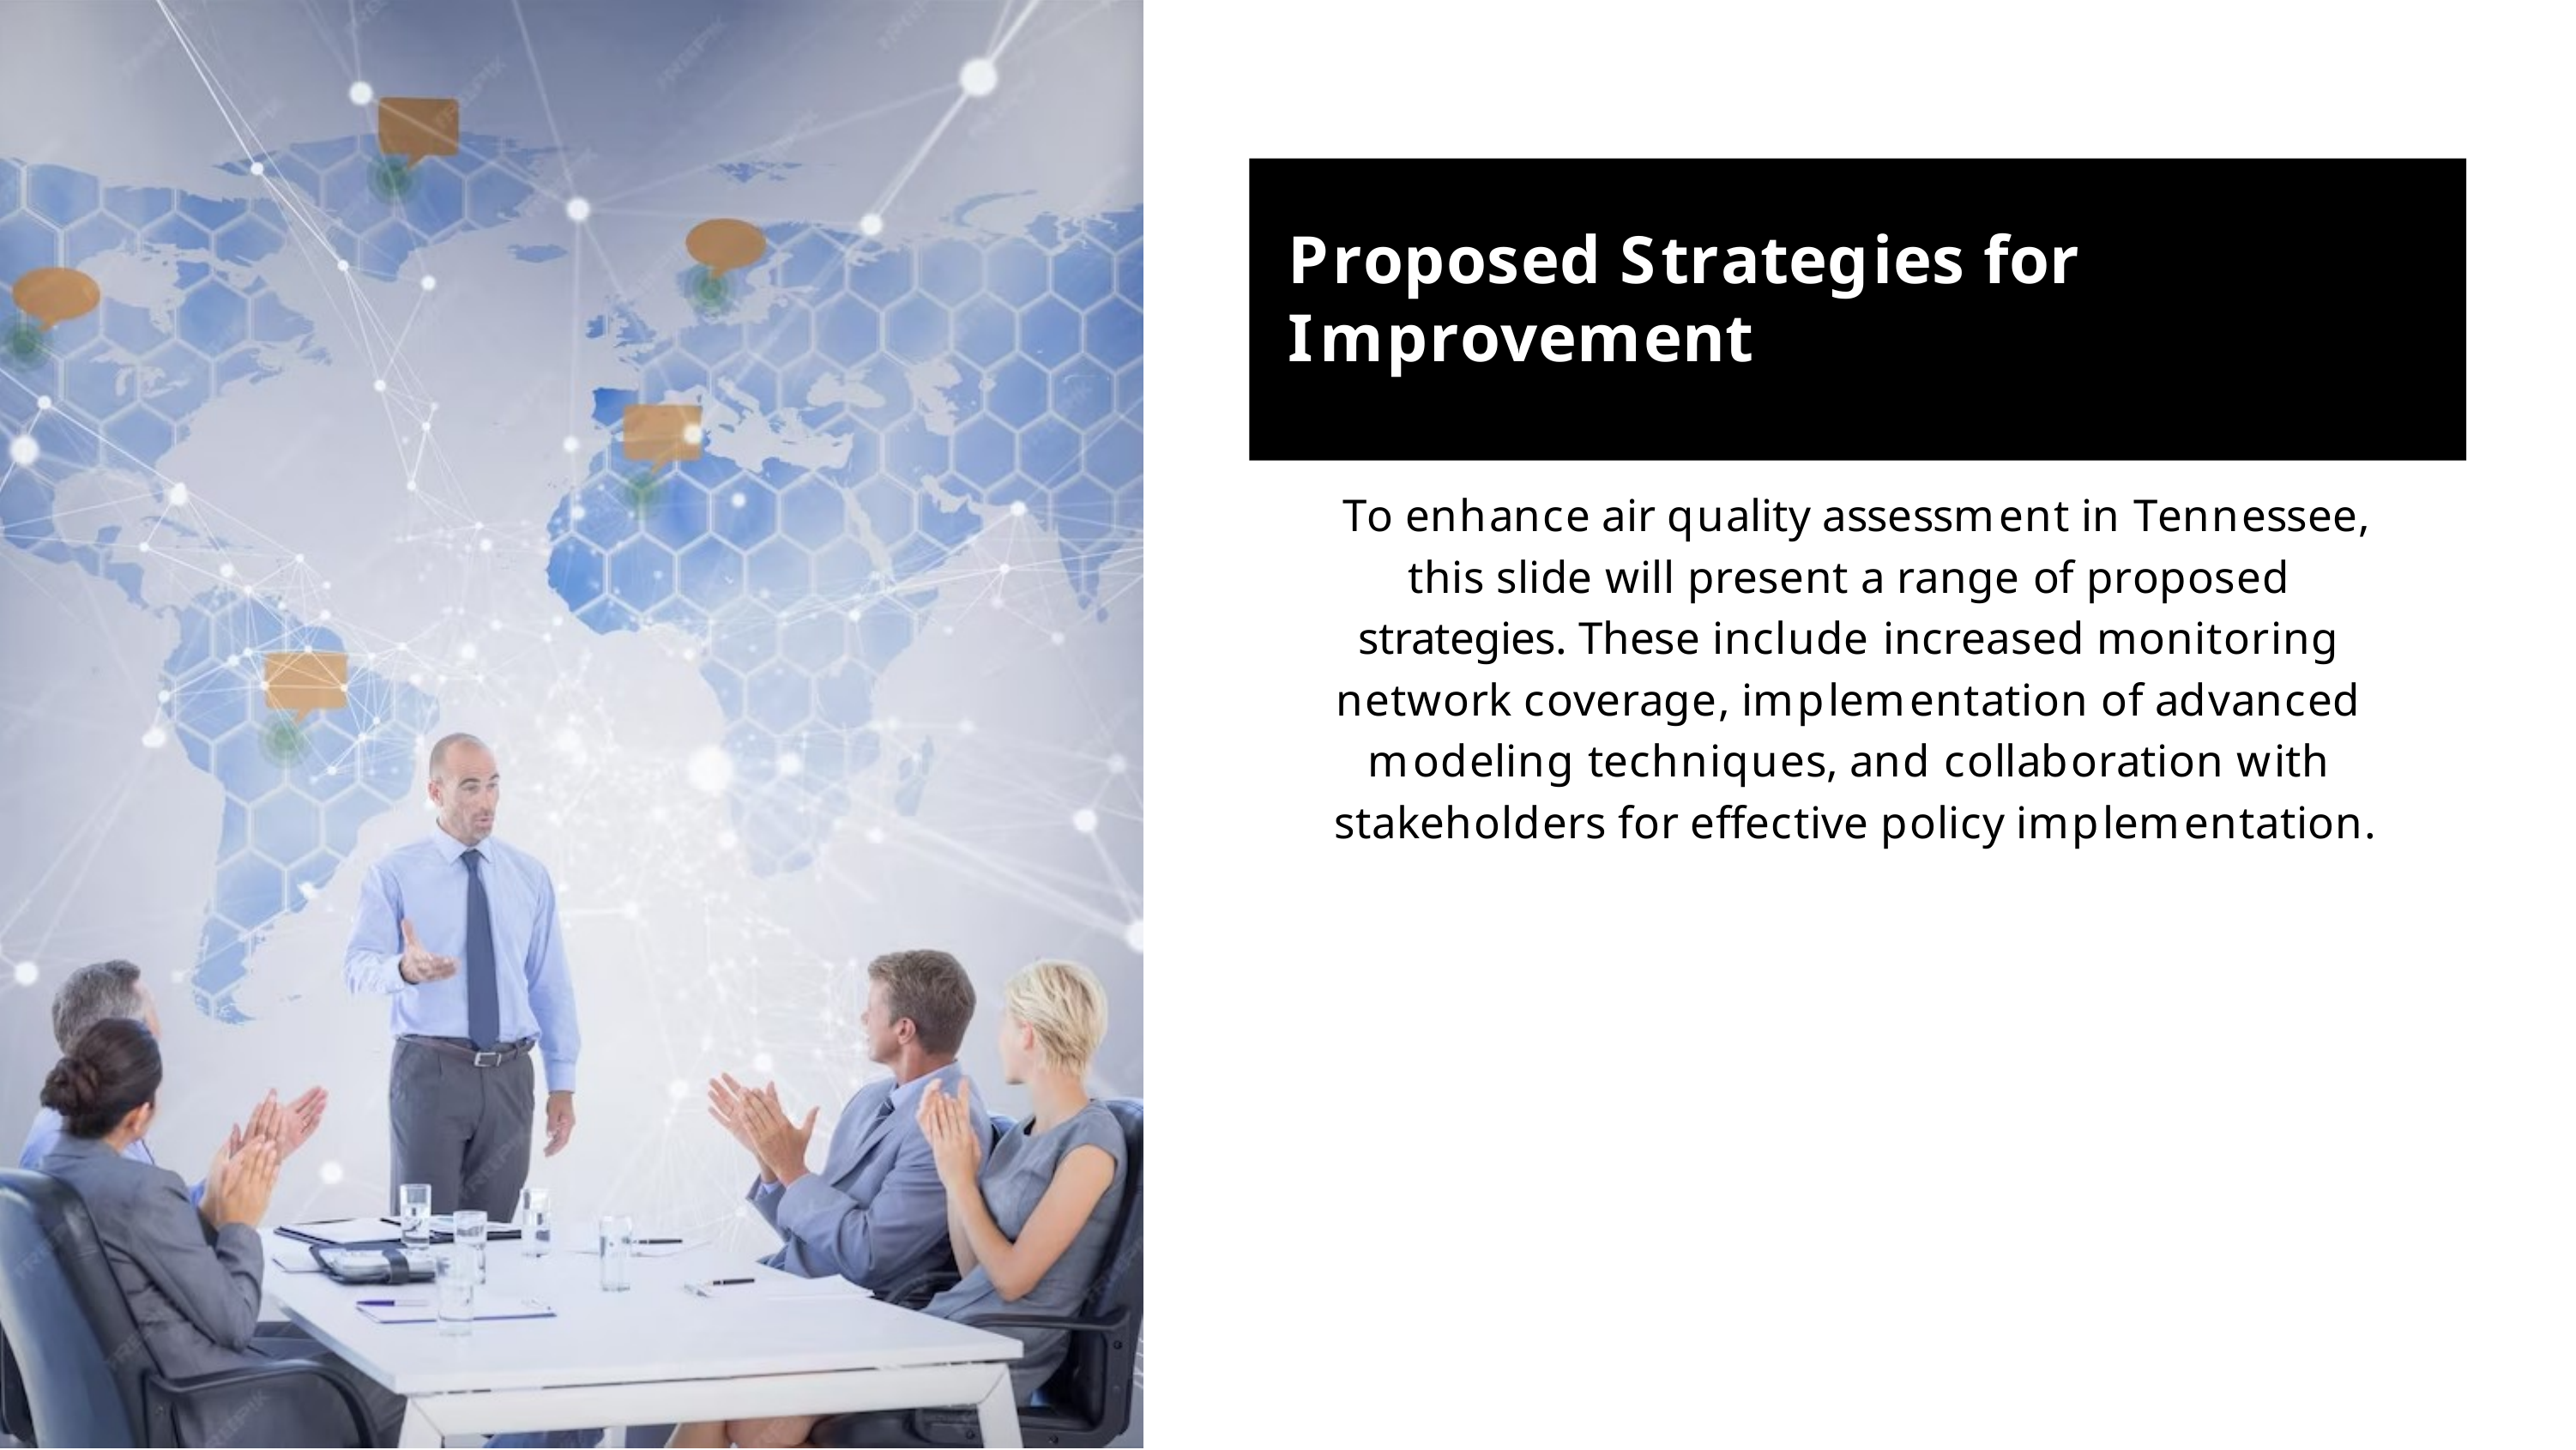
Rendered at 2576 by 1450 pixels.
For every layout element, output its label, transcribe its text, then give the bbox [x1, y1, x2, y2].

title Proposed Strategies for Improvement [1249, 158, 2467, 461]
text_box To enhance air quality assessment in Tennessee, this slide will present a range of proposed strategies. These include increased monitoring network coverage, implementation of advanced modeling techniques, and collaboration with stakeholders for effective policy implementation. [1312, 477, 2398, 848]
picture [0, 0, 1144, 1448]
